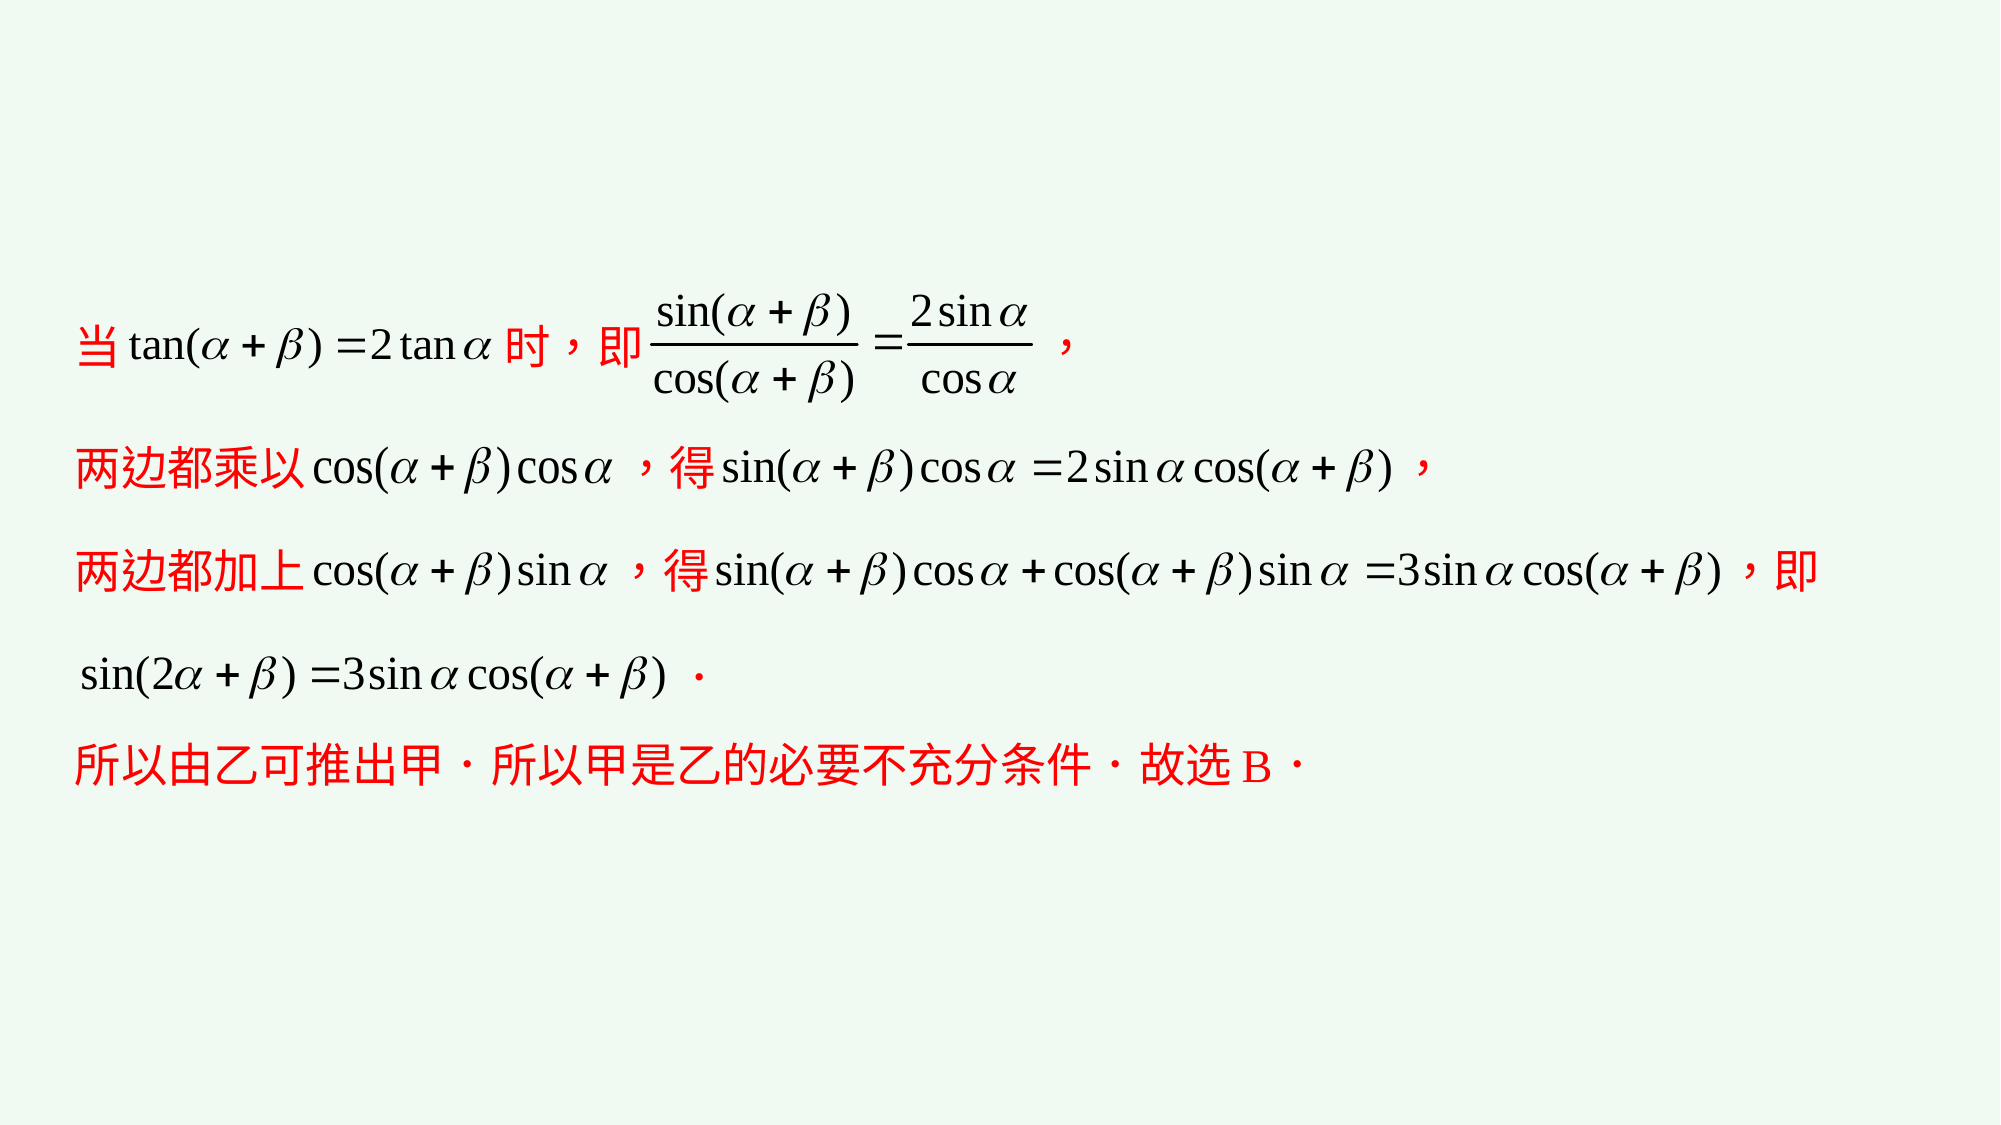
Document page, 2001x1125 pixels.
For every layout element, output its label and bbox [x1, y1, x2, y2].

text_box [74, 277, 1907, 803]
